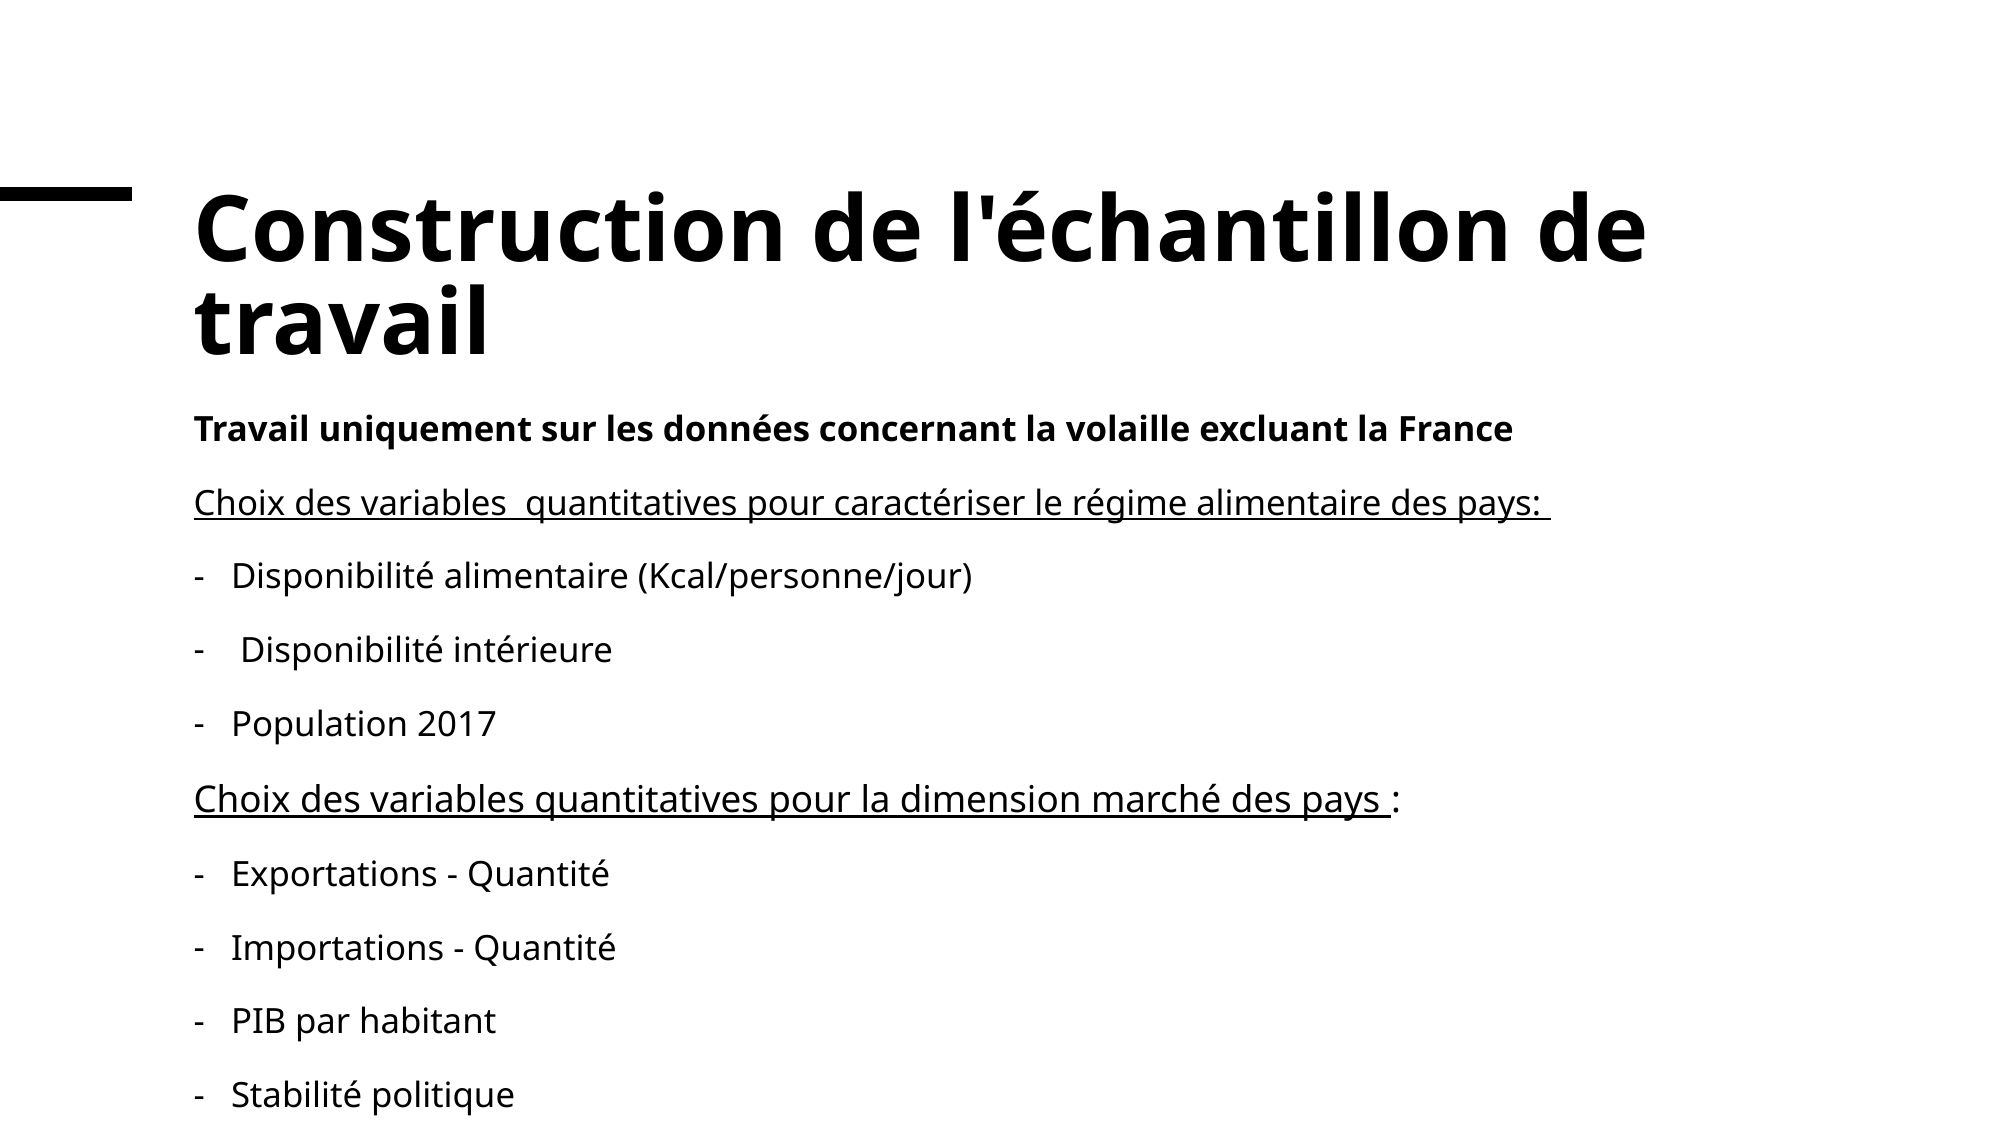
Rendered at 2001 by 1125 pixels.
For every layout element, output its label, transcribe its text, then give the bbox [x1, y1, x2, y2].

list Travail uniquement sur les données concernant la volaille excluant la France Choix des variables quantitatives pour caractériser le régime alimentaire des pays: Disponibilité alimentaire (Kcal/personne/jour) Disponibilité intérieure Population 2017 Choix des variables quantitatives pour la dimension marché des pays : Exportations - Quantité Importations - Quantité PIB par habitant Stabilité politique [178, 325, 1807, 1125]
title Construction de l'échantillon de travail [178, 178, 1807, 325]
